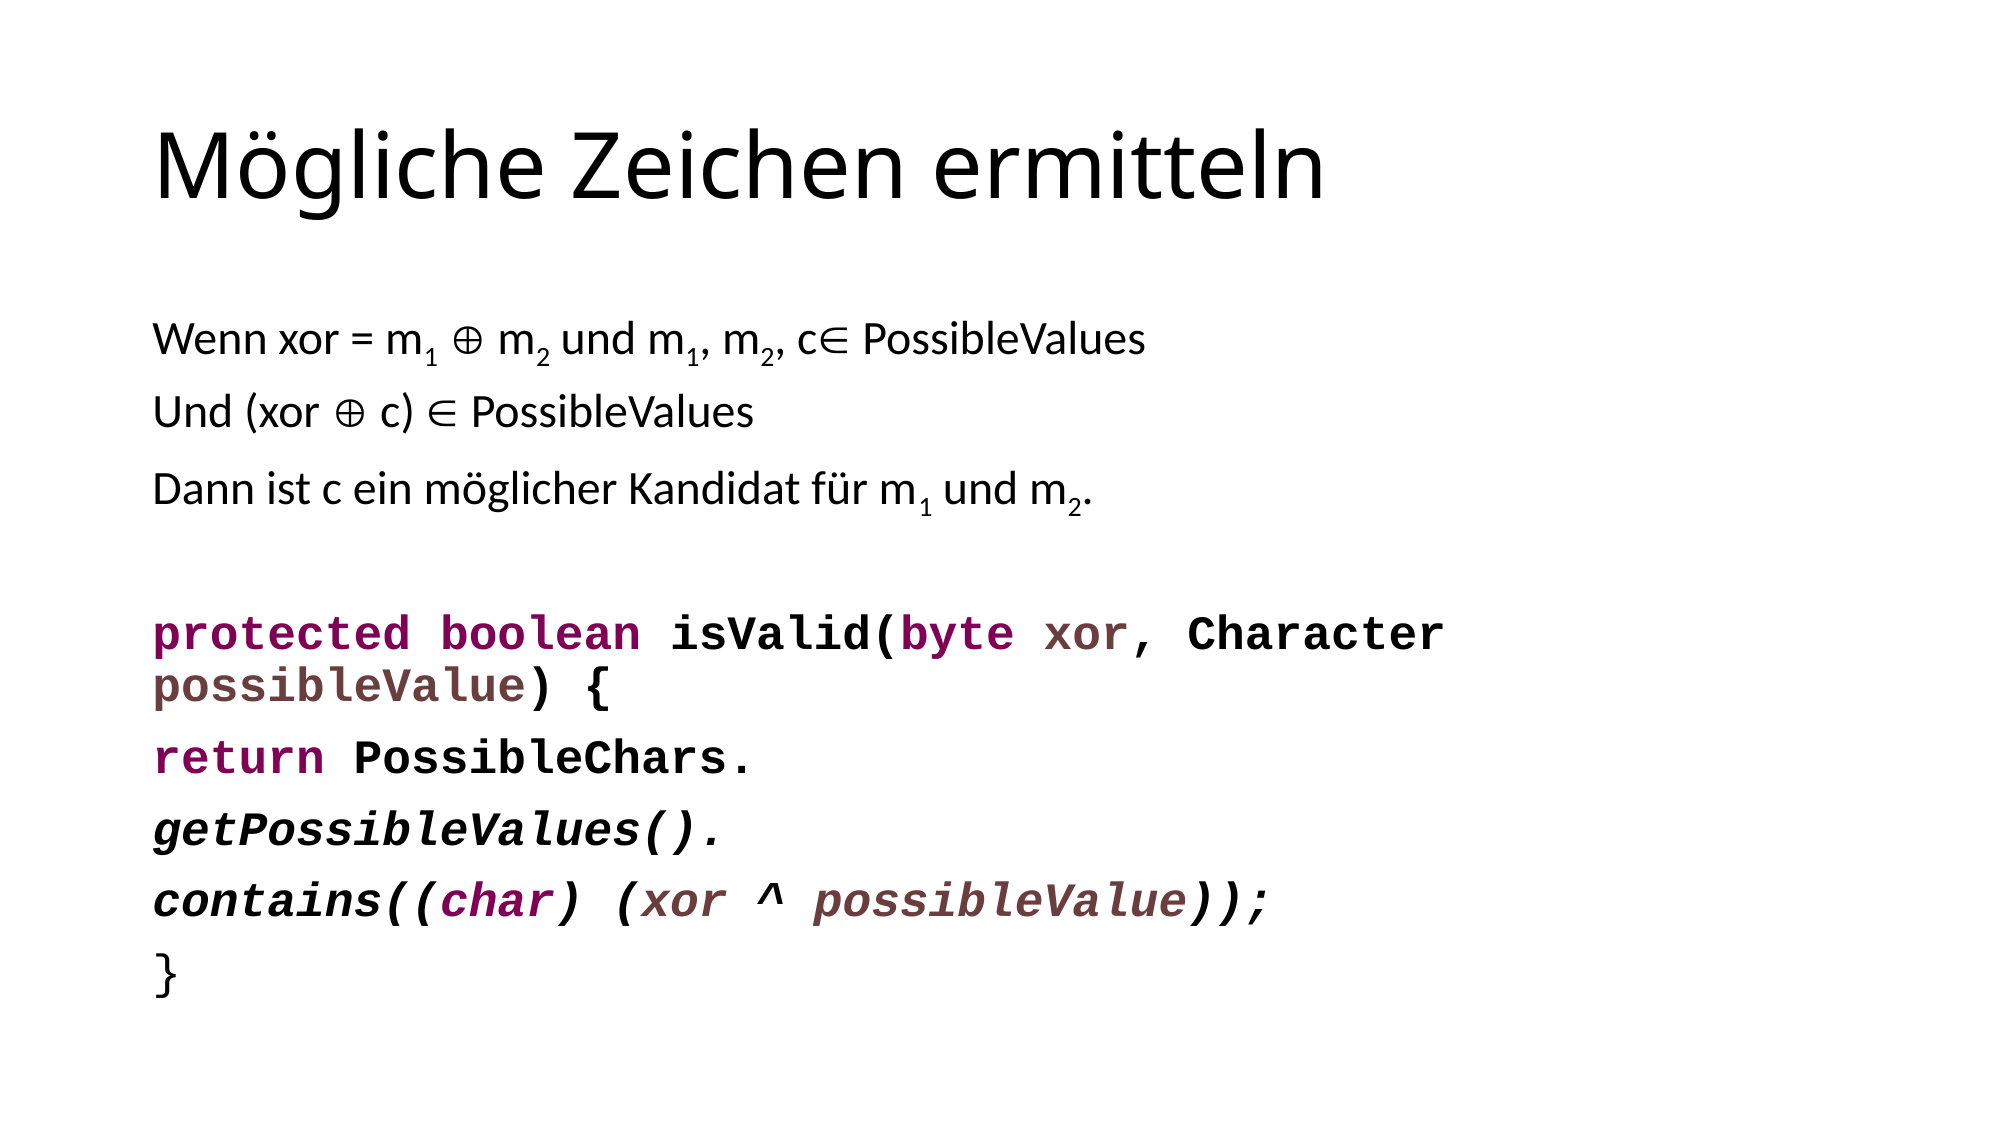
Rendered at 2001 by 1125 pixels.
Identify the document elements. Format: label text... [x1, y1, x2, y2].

title Mögliche Zeichen ermitteln [137, 59, 1863, 278]
list Wenn xor = m1  m2 und m1, m2, c PossibleValues Und (xor  c)  PossibleValues Dann ist c ein möglicher Kandidat für m1 und m2. protected boolean isValid(byte xor, Character possibleValue) { return PossibleChars. getPossibleValues(). contains((char) (xor ^ possibleValue)); } [137, 299, 1863, 1014]
